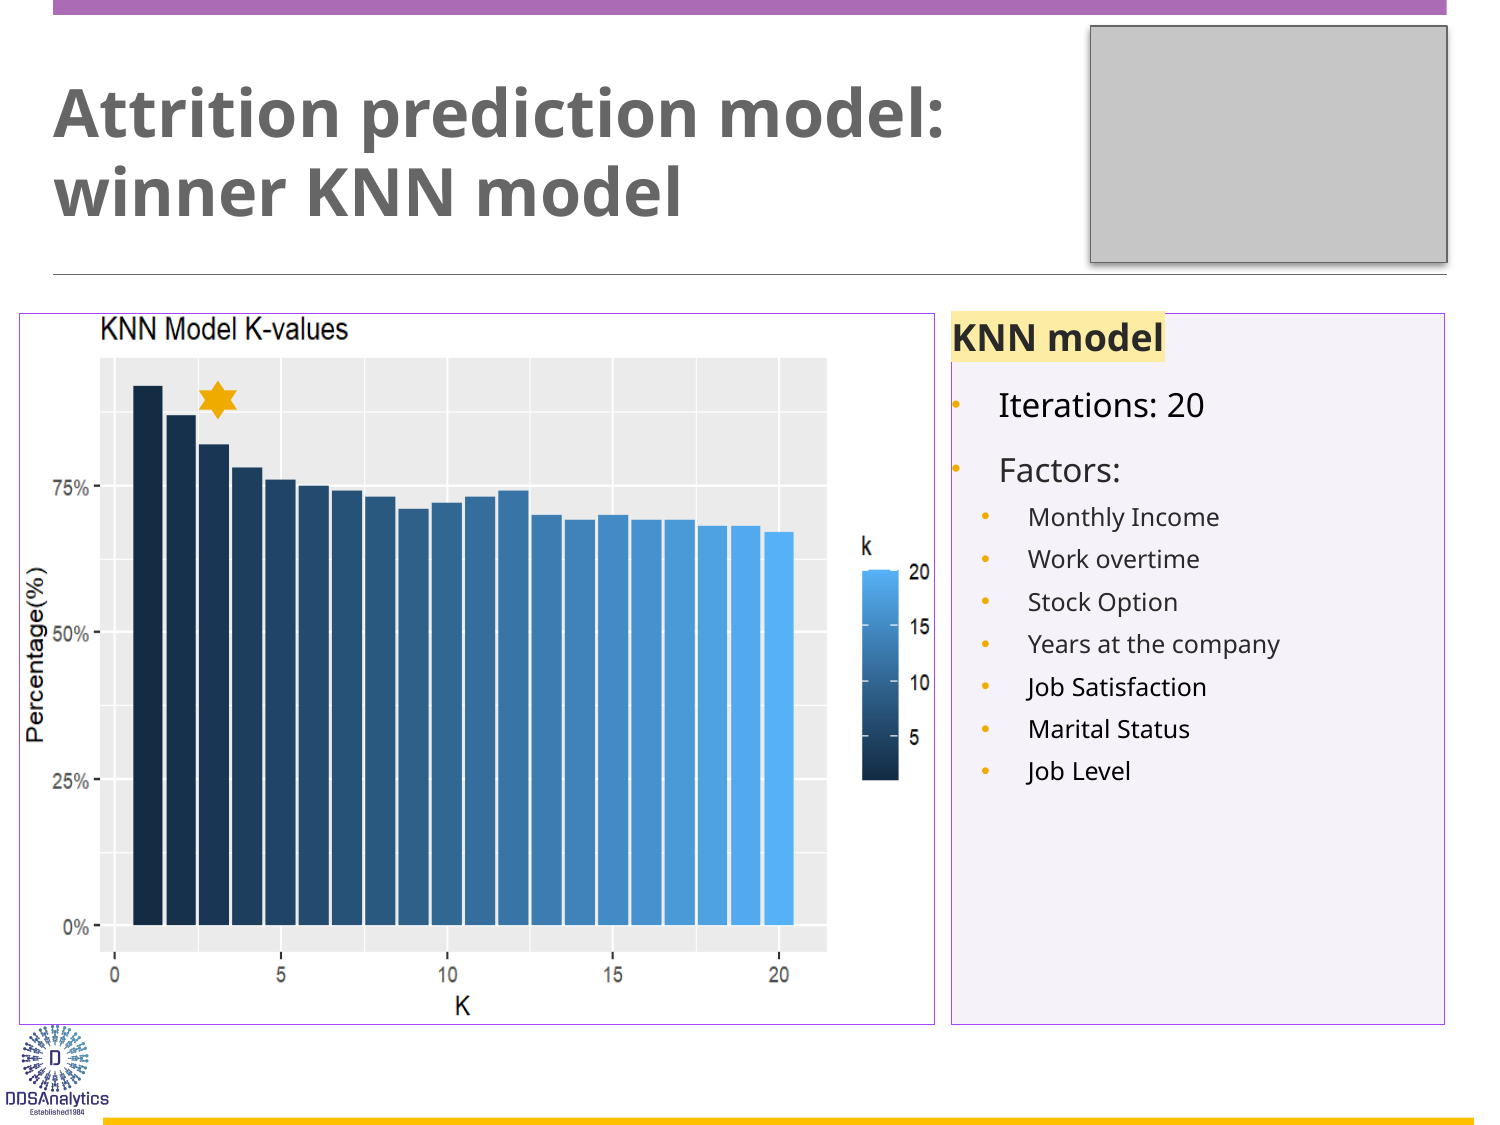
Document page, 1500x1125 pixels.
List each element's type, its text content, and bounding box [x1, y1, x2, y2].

picture [0, 313, 935, 1125]
title Attrition prediction model: winner KNN model [53, 53, 1040, 248]
text_box KNN model Iterations: 20 Factors: Monthly Income Work overtime Stock Option Years at the company Job Satisfaction Marital Status Job Level [951, 313, 1445, 1025]
